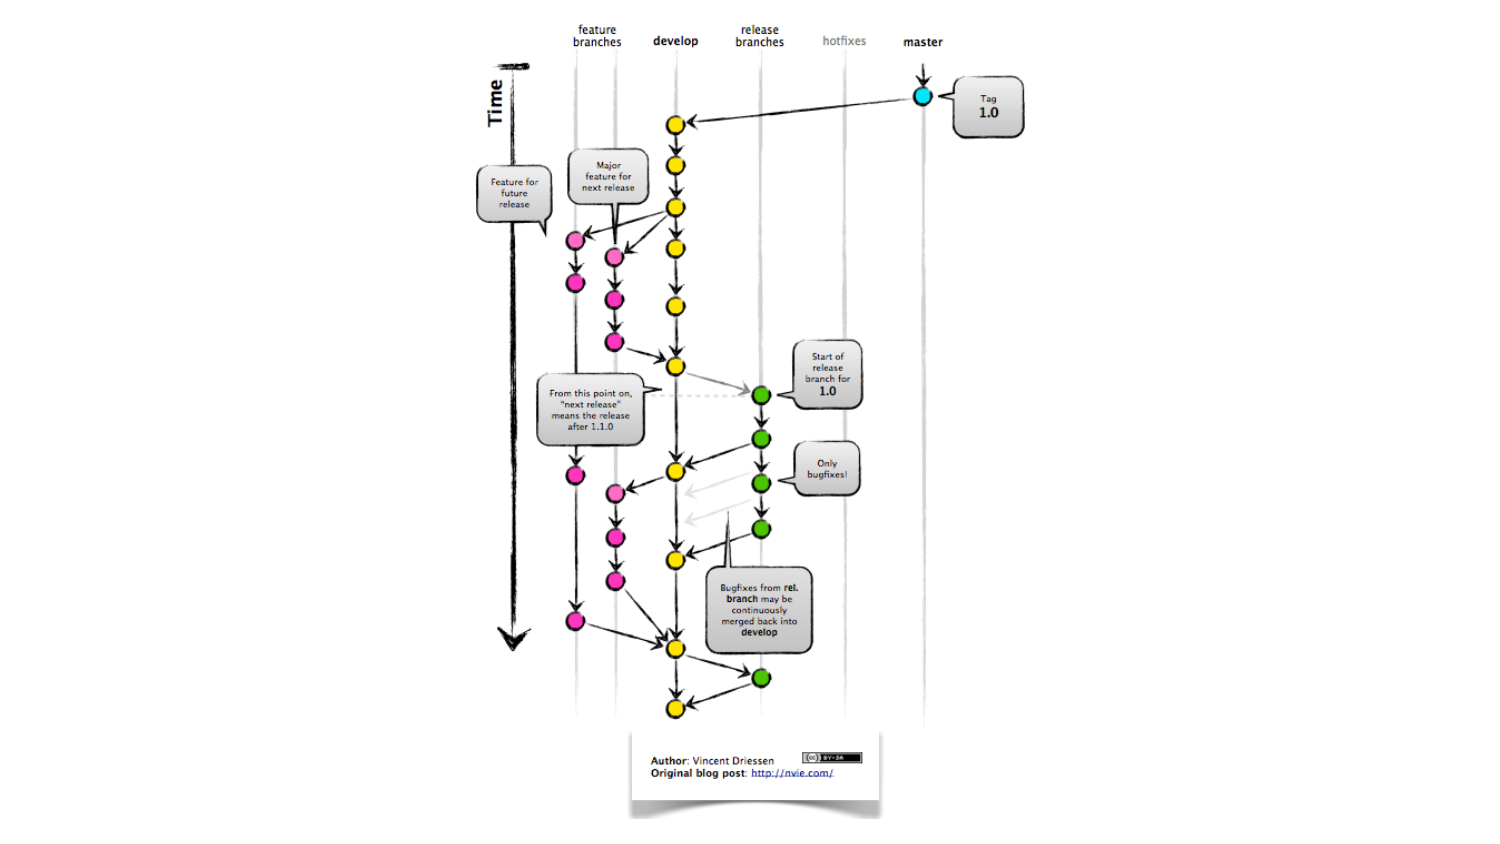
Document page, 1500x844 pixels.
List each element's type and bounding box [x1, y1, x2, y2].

picture [475, 24, 1025, 819]
